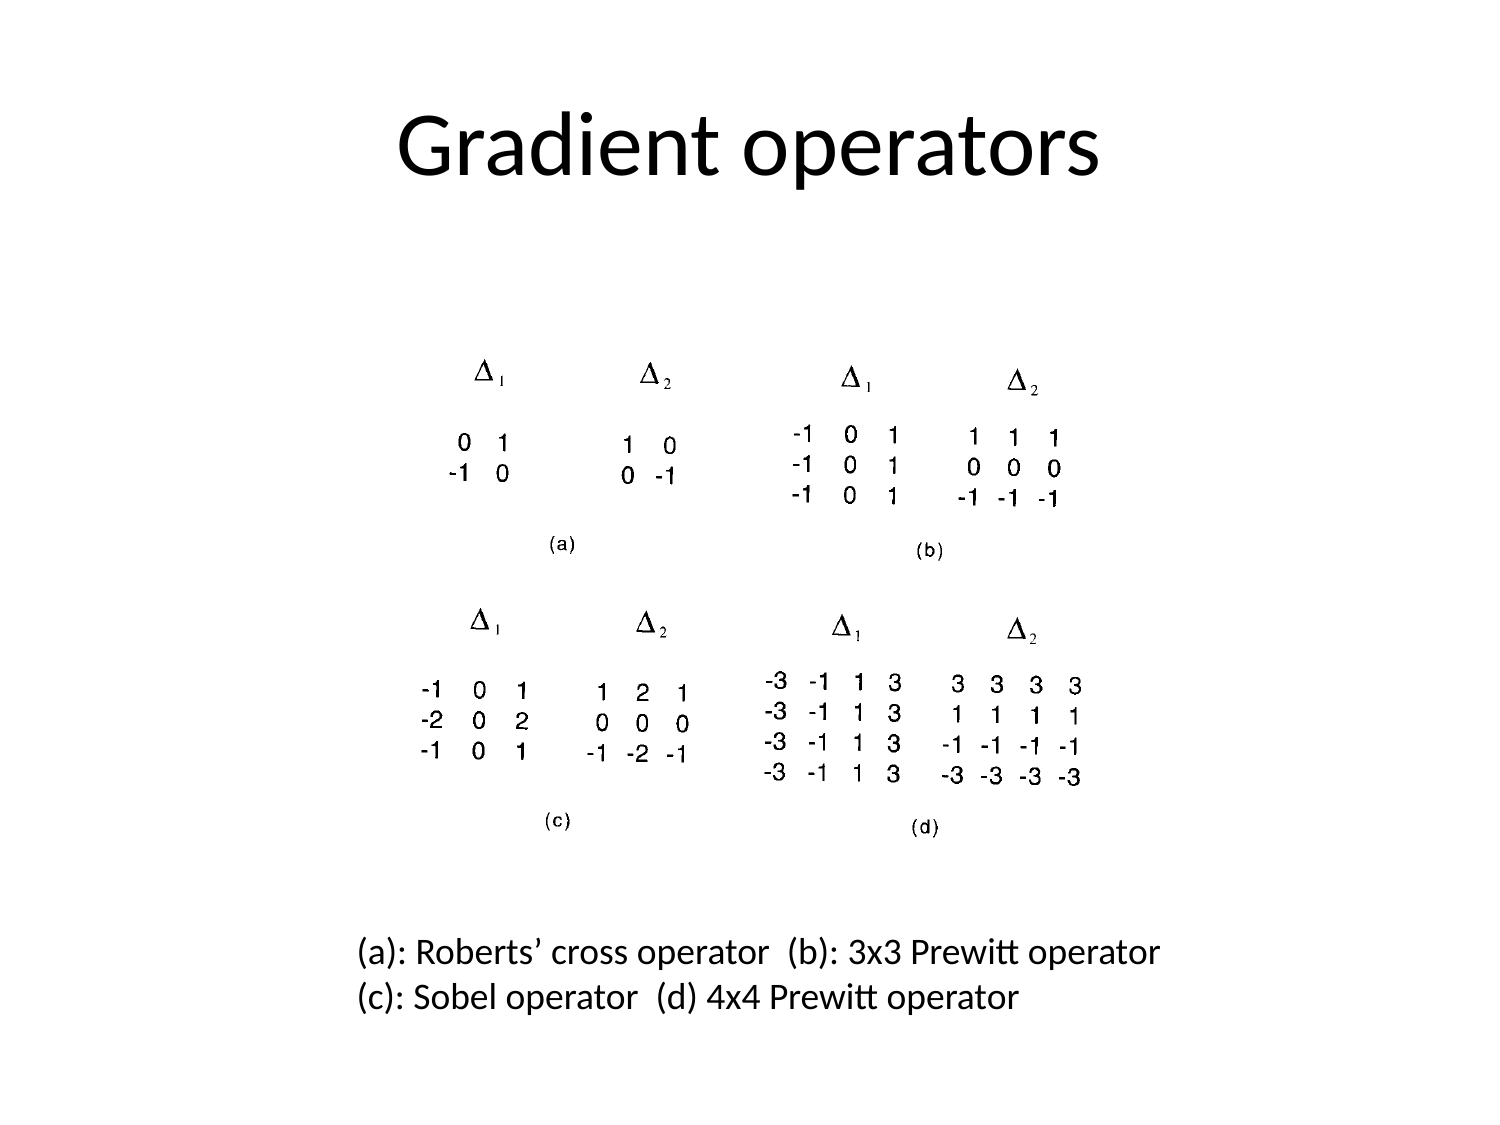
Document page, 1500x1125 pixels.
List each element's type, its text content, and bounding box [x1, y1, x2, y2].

text_box (a): Roberts’ cross operator (b): 3x3 Prewitt operator (c): Sobel operator (d) 4x4 Prewitt operator [341, 919, 1177, 1024]
title Gradient operators [75, 45, 1425, 233]
picture [400, 321, 1186, 863]
